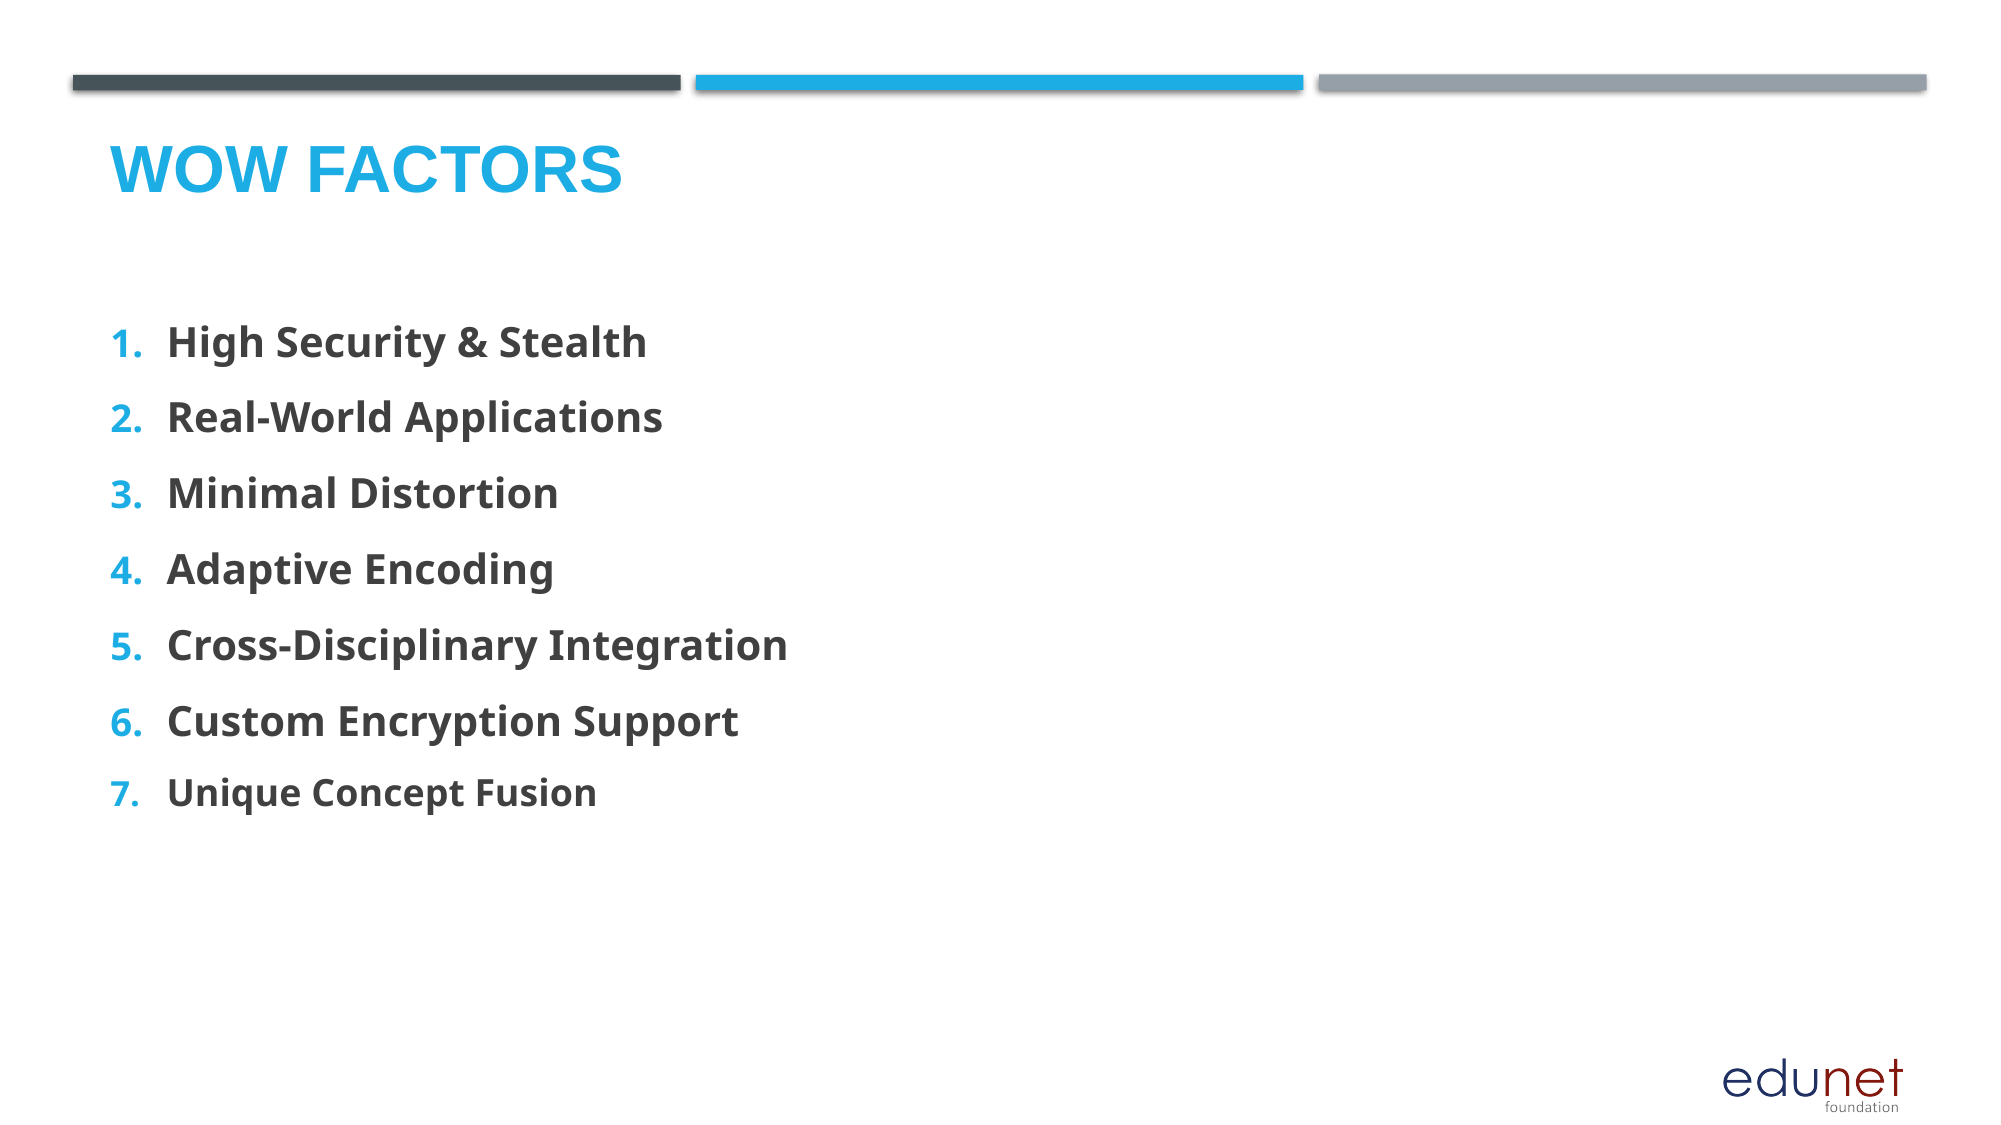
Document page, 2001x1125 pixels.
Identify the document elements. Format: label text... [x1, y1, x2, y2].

picture [1719, 1056, 1905, 1116]
list High Security & Stealth Real-World Applications Minimal Distortion Adaptive Encoding Cross-Disciplinary Integration Custom Encryption Support Unique Concept Fusion [95, 213, 1905, 981]
title Wow factors [95, 126, 1905, 213]
